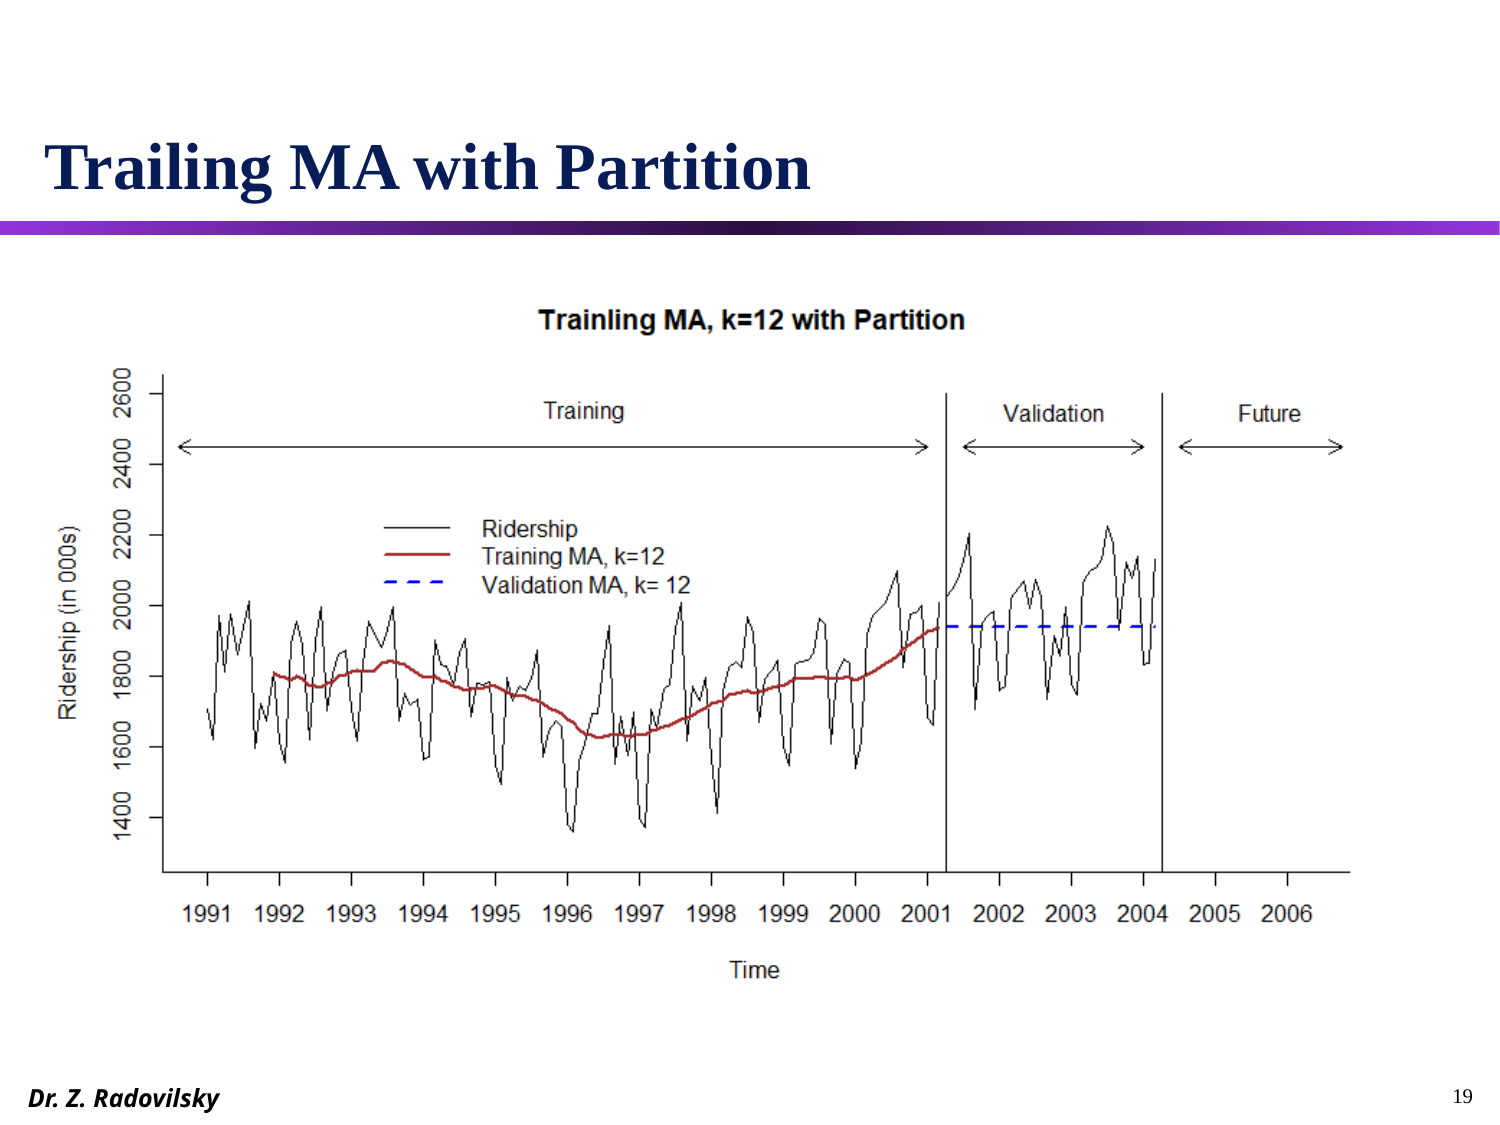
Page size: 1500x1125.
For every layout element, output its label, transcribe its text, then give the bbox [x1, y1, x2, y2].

picture [49, 262, 1408, 1013]
title Trailing MA with Partition [29, 24, 1471, 211]
